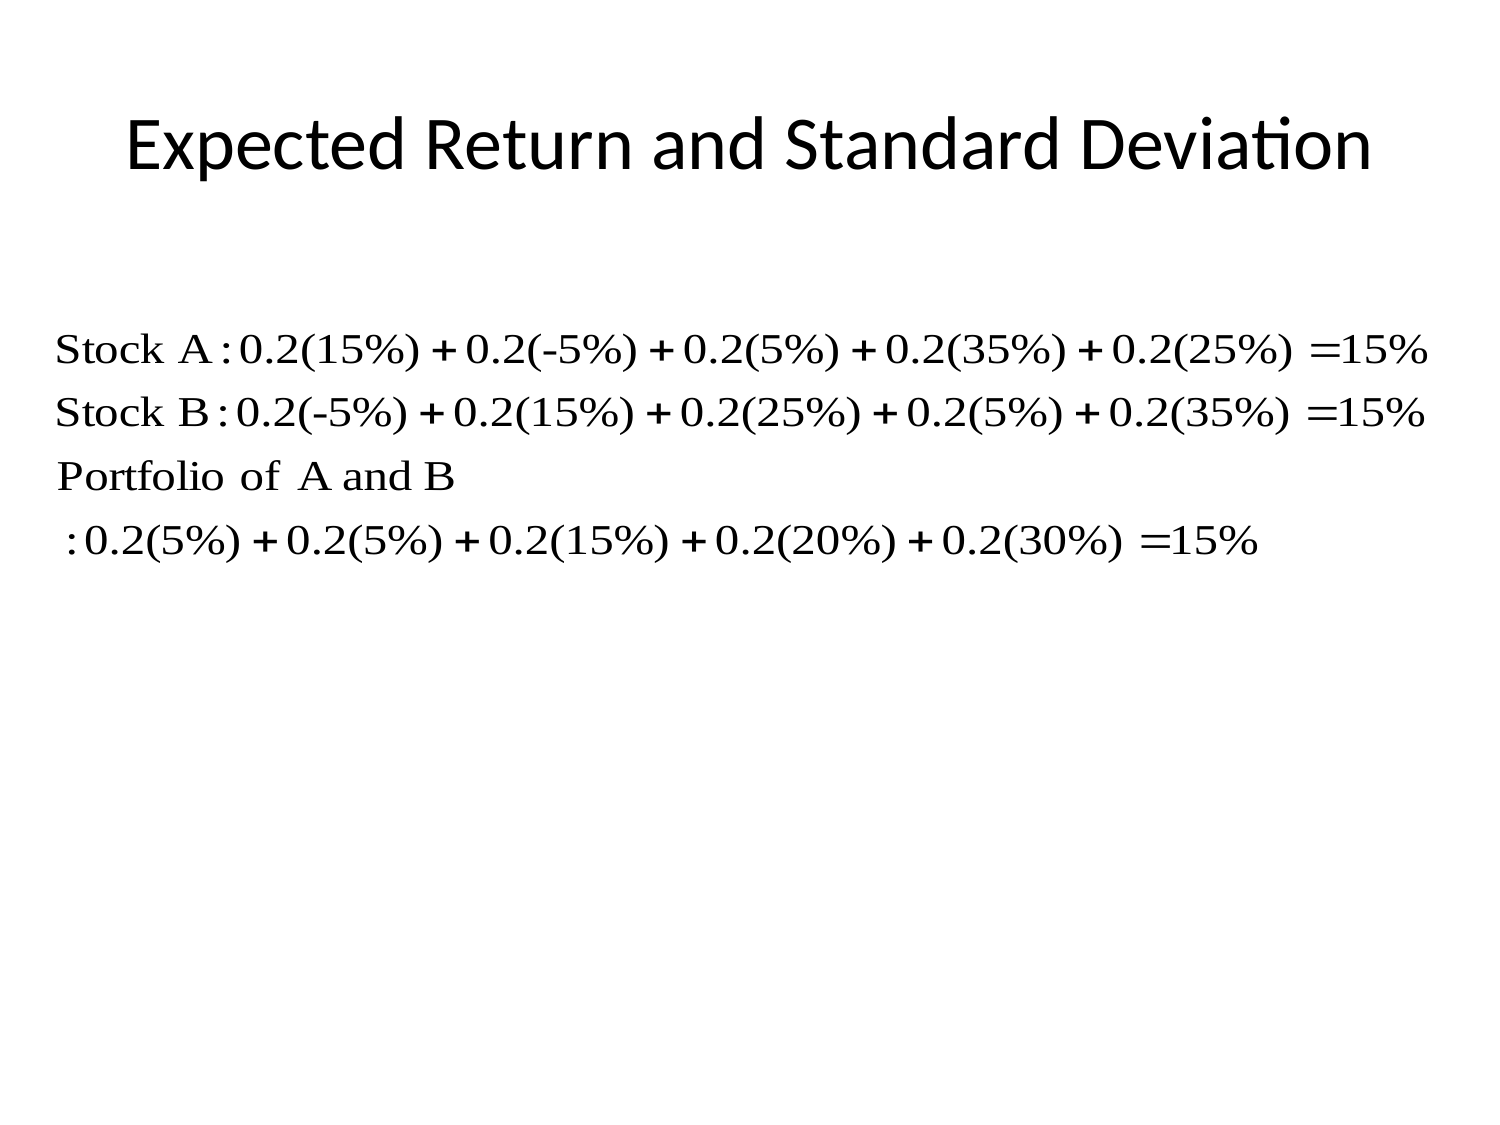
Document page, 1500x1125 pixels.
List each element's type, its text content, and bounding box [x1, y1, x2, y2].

title Expected Return and Standard Deviation [75, 45, 1425, 233]
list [48, 324, 1438, 701]
